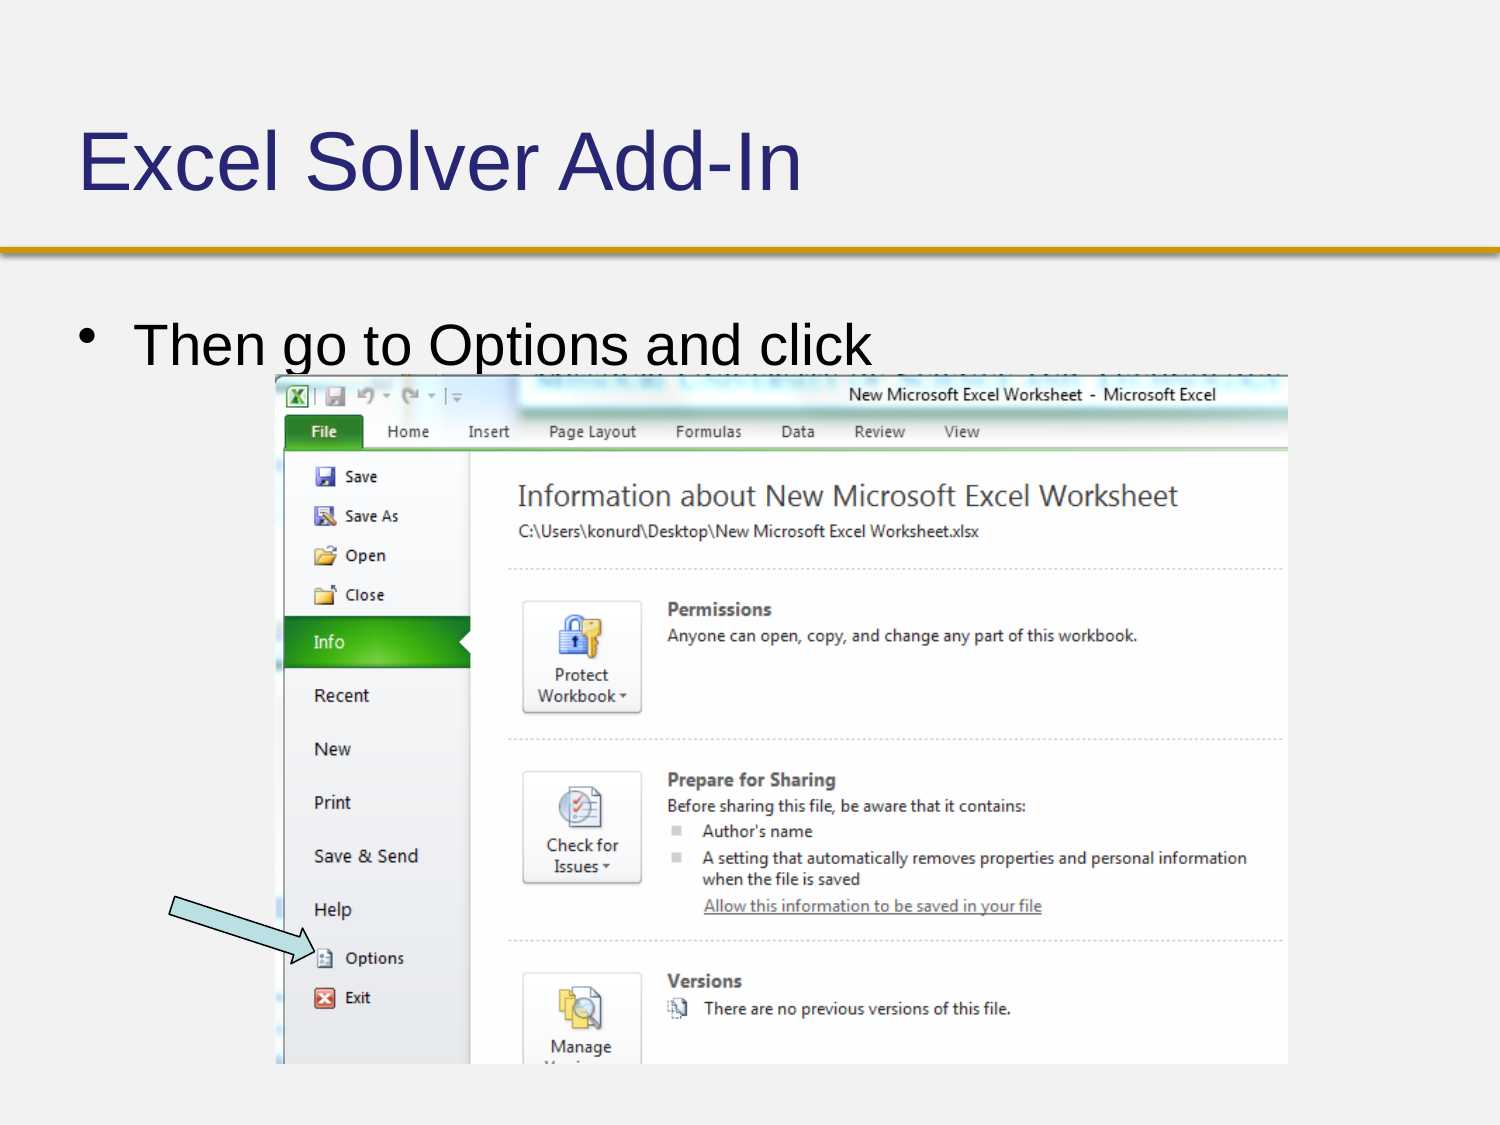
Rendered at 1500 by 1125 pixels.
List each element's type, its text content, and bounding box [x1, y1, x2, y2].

picture [274, 374, 1288, 1065]
title Excel Solver Add-In [62, 99, 1438, 288]
text_box [169, 896, 269, 947]
list Then go to Options and click [62, 299, 1438, 1001]
